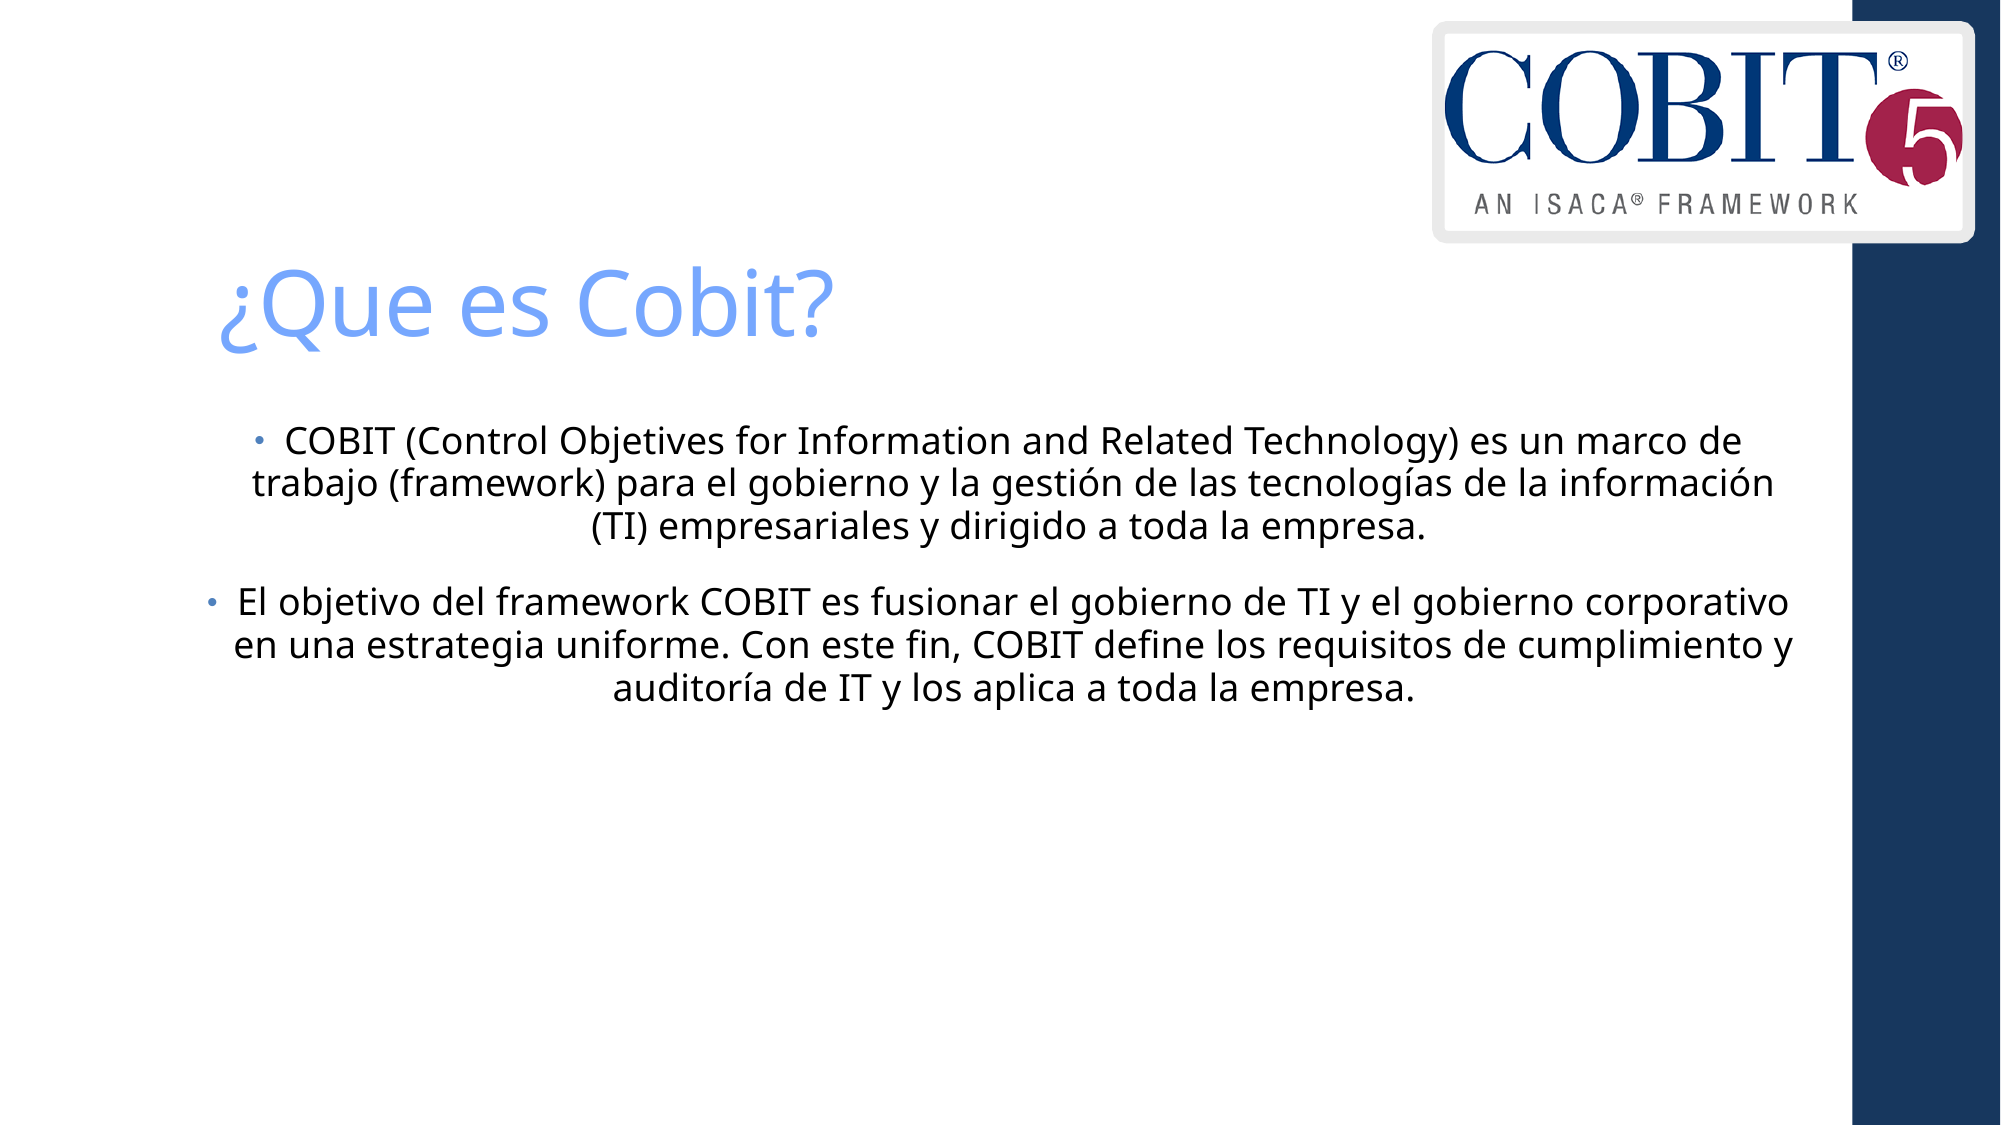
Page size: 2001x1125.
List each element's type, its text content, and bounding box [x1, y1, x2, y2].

picture [1438, 27, 1970, 238]
title ¿Que es Cobit? [204, 51, 1813, 365]
list COBIT (Control Objetives for Information and Related Technology) es un marco de trabajo (framework) para el gobierno y la gestión de las tecnologías de la información (TI) empresariales y dirigido a toda la empresa. El objetivo del framework COBIT es fusionar el gobierno de TI y el gobierno corporativo en una estrategia uniforme. Con este fin, COBIT define los requisitos de cumplimiento y auditoría de IT y los aplica a toda la empresa. [187, 412, 1813, 1015]
